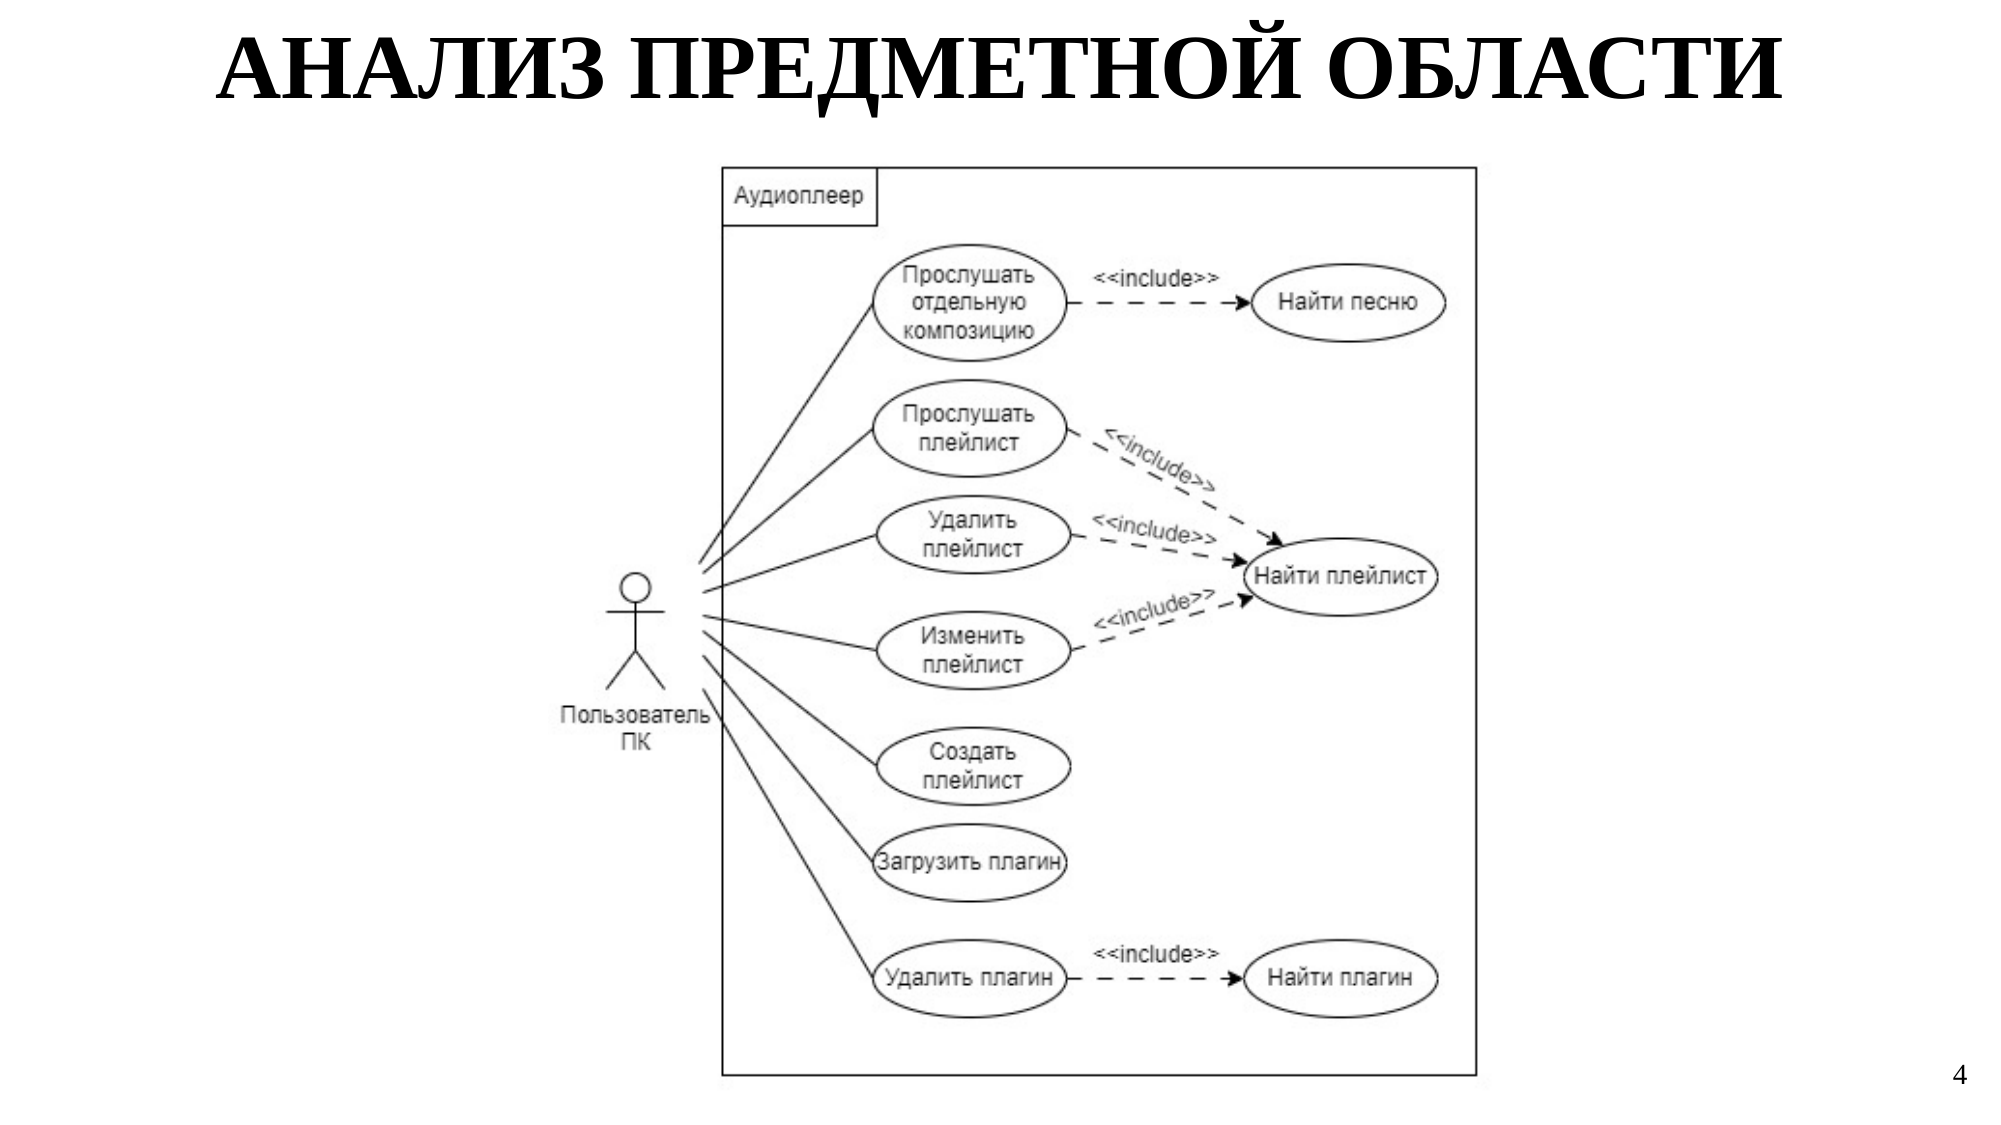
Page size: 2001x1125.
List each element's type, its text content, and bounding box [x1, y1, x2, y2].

text_box АНАЛИЗ ПРЕДМЕТНОЙ ОБЛАСТИ [0, 0, 2000, 125]
picture [548, 148, 1497, 1096]
slide_number 4 [1920, 1042, 2000, 1103]
